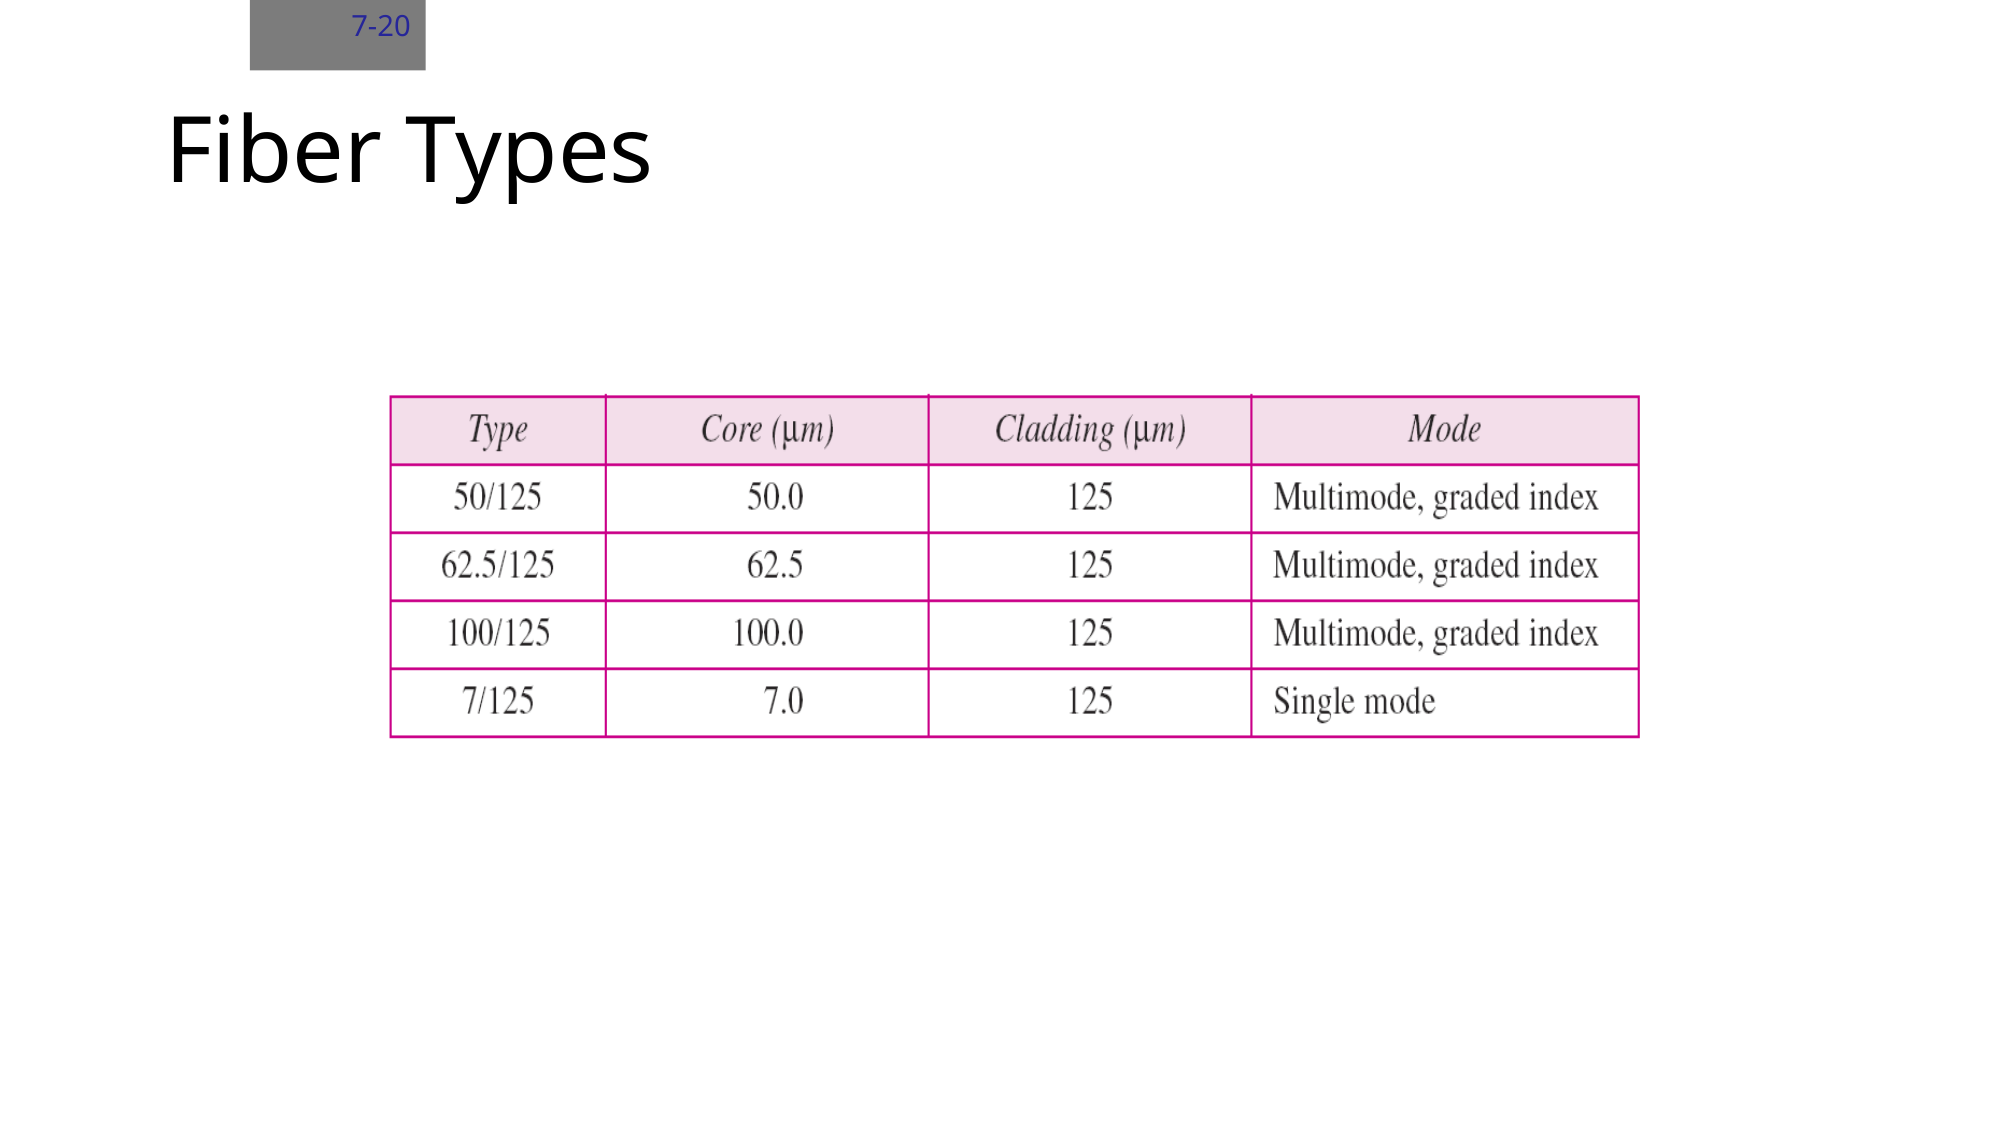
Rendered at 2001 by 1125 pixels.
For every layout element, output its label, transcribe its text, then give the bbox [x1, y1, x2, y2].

text_box 7-20 [249, 0, 426, 71]
title Fiber Types [150, 78, 1850, 229]
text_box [367, 386, 1668, 754]
